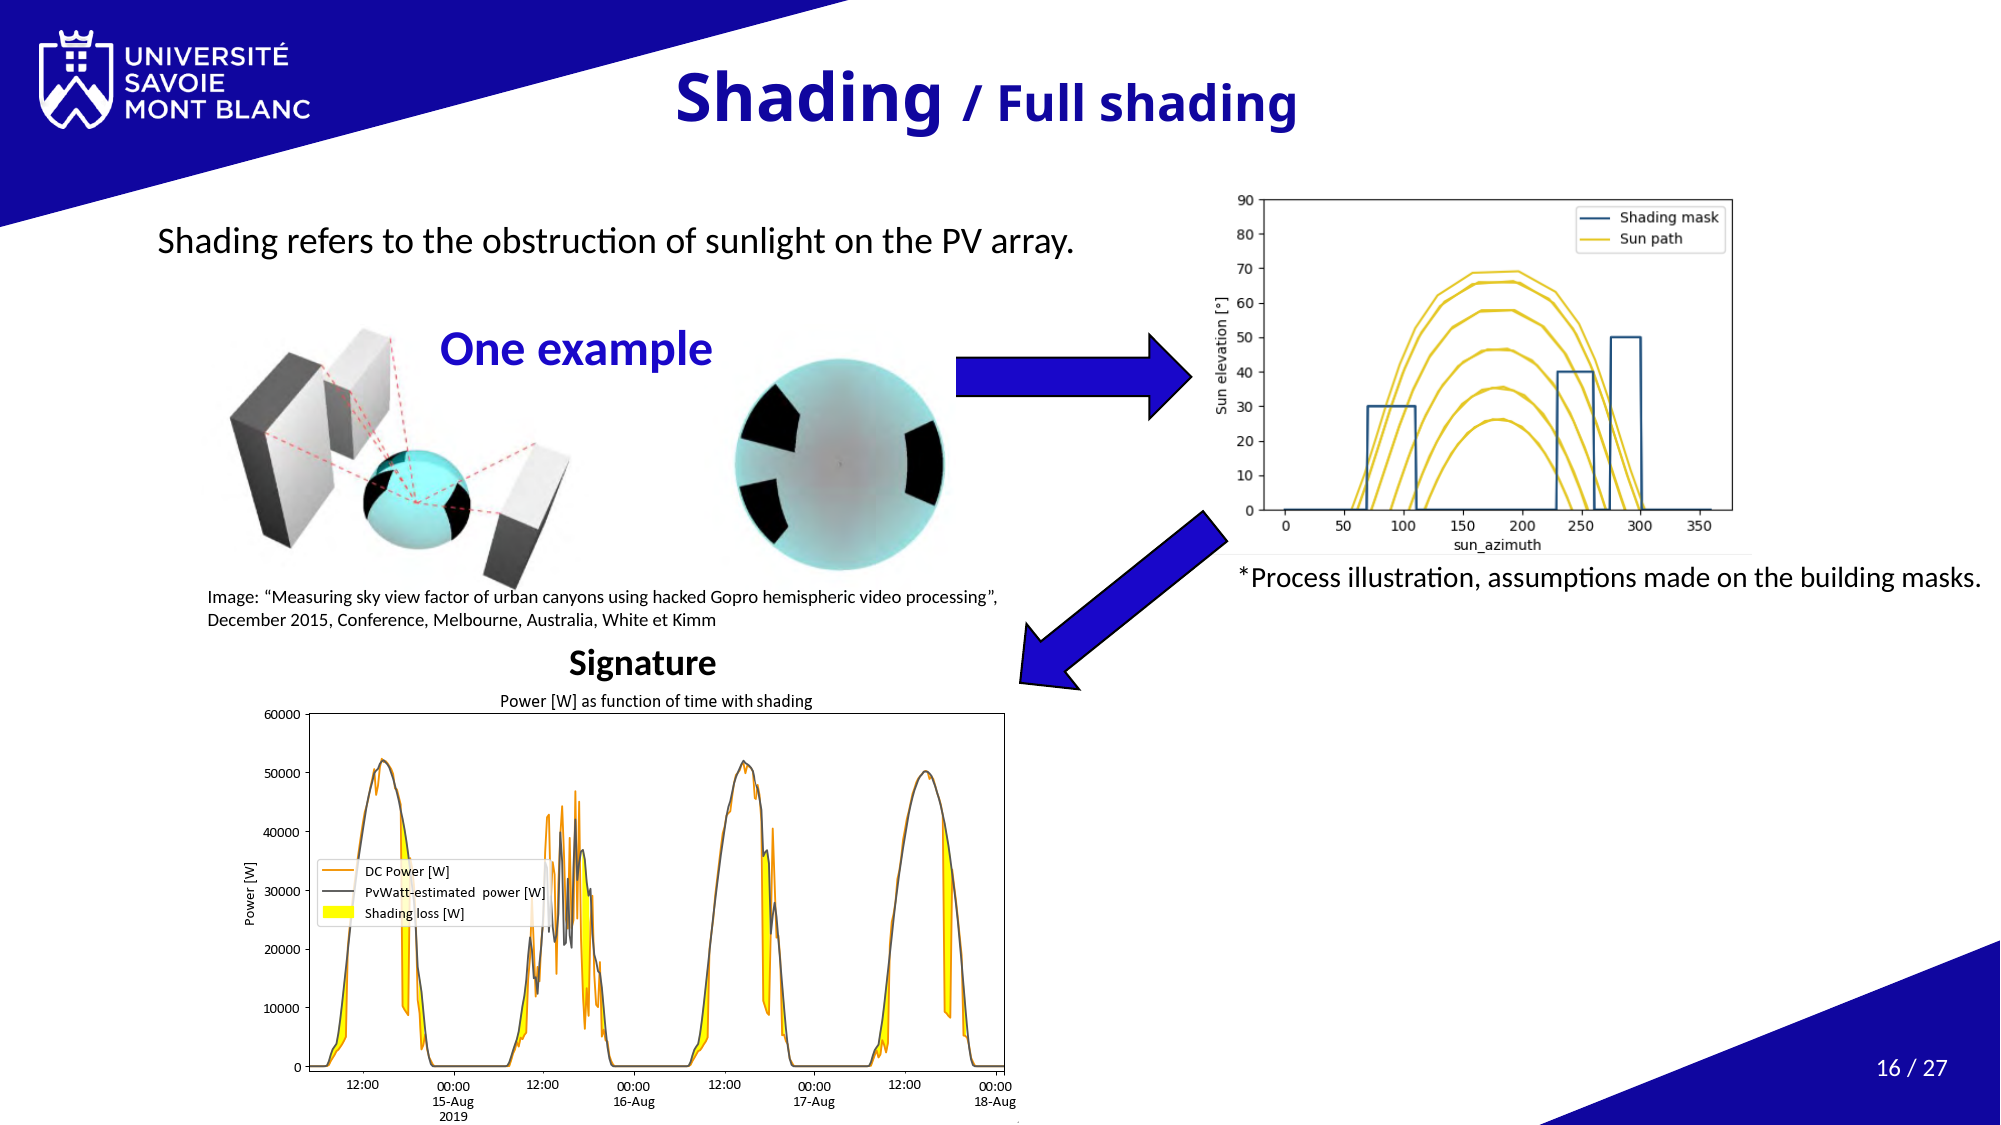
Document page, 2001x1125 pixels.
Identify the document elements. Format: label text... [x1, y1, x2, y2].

text_box [956, 332, 1191, 422]
slide_number 16 / 27 [1769, 1037, 1964, 1097]
text_box Image: “Measuring sky view factor of urban canyons using hacked Gopro hemispheric video processing”, December 2015, Conference, Melbourne, Australia, White et Kimm [192, 577, 1045, 638]
picture [228, 679, 1019, 1123]
picture [1191, 168, 1752, 555]
text_box Shading / Full shading [660, 66, 1433, 134]
text_box Signature [465, 635, 817, 679]
text_box Shading refers to the obstruction of sunlight on the PV array. [143, 208, 1191, 269]
text_box [1019, 519, 1212, 691]
picture [179, 303, 956, 618]
picture [39, 30, 310, 129]
text_box *Process illustration, assumptions made on the building masks. [1221, 550, 2000, 601]
